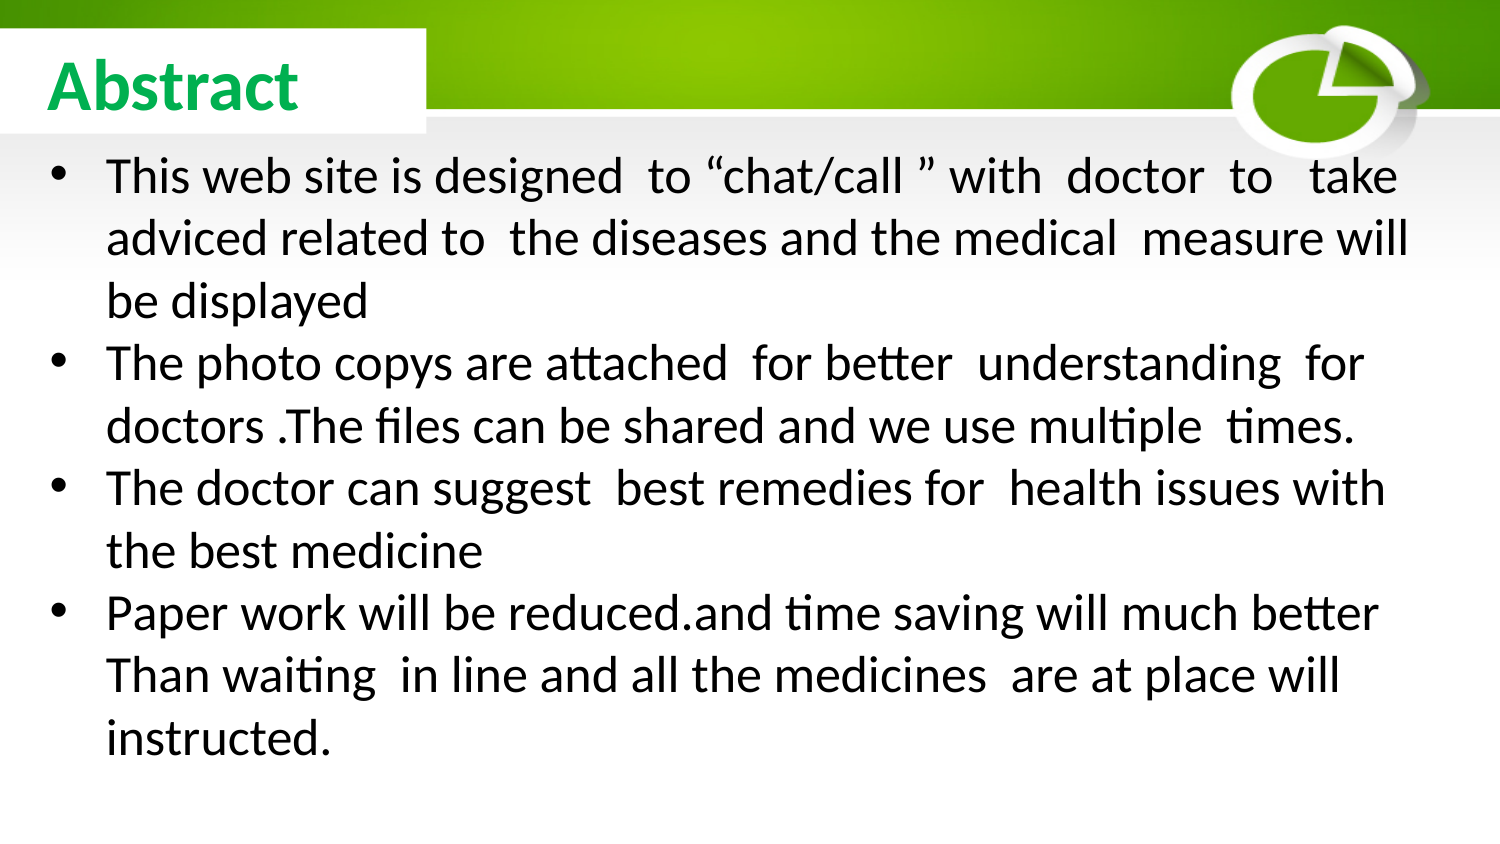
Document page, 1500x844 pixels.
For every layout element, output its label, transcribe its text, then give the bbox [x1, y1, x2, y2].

picture [0, 0, 1500, 844]
text_box Abstract [0, 28, 427, 134]
text_box This web site is designed to “chat/call ” with doctor to take adviced related to the diseases and the medical measure will be displayed The photo copys are attached for better understanding for doctors .The files can be shared and we use multiple times. The doctor can suggest best remedies for health issues with the best medicine Paper work will be reduced.and time saving will much better Than waiting in line and all the medicines are at place will instructed. [34, 133, 1461, 774]
